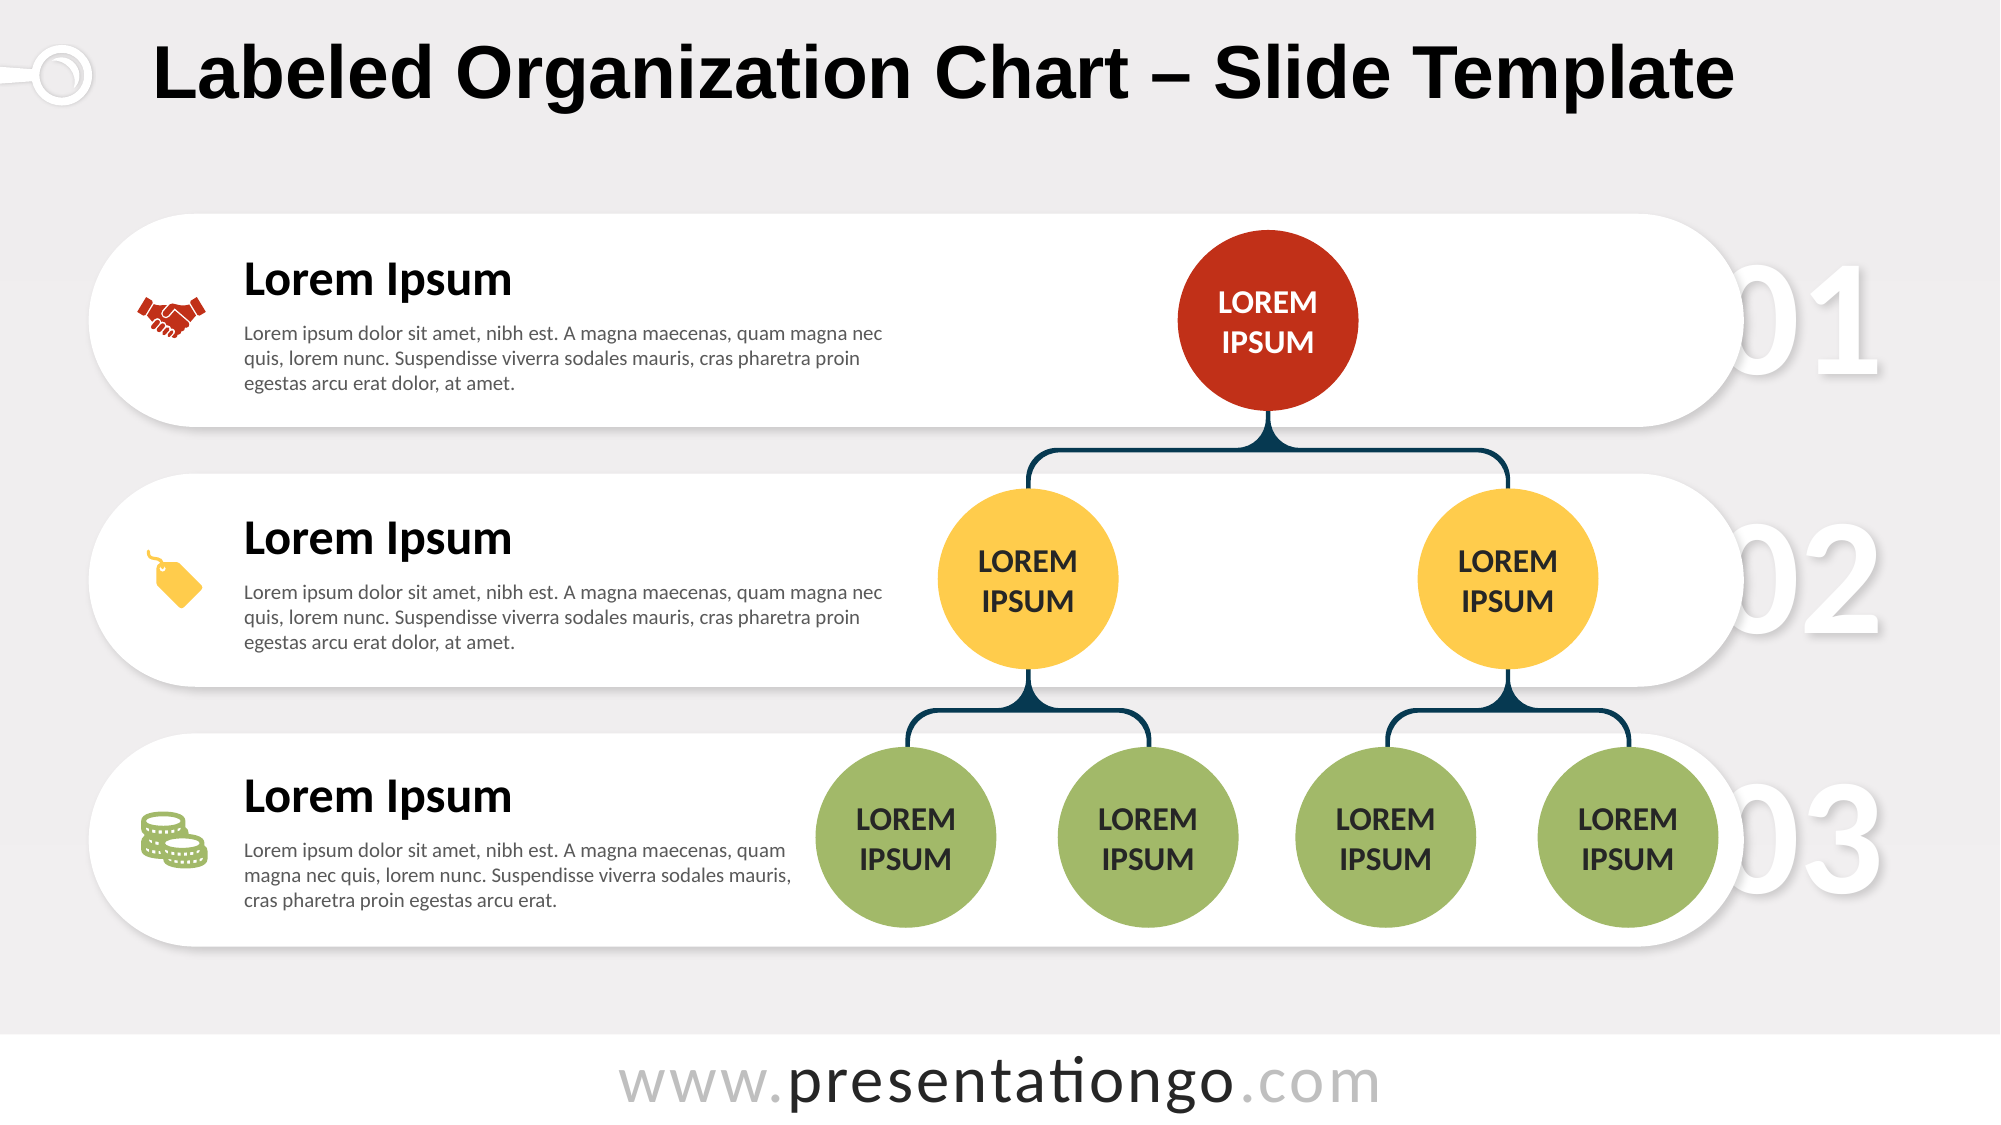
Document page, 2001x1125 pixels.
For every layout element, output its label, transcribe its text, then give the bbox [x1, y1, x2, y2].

text_box [146, 549, 203, 609]
text_box LOREM IPSUM [1177, 229, 1359, 411]
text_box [244, 237, 905, 404]
text_box LOREM IPSUM [1537, 746, 1719, 928]
text_box LOREM IPSUM [937, 488, 1119, 670]
text_box 03 [1700, 719, 1900, 935]
text_box [1031, 473, 1505, 687]
text_box [1385, 670, 1632, 746]
text_box [88, 733, 1744, 947]
text_box [1510, 473, 1744, 687]
text_box LOREM IPSUM [1417, 488, 1599, 670]
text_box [244, 495, 905, 662]
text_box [133, 279, 210, 356]
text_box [244, 754, 793, 921]
text_box [88, 473, 1026, 687]
text_box [1026, 411, 1511, 488]
text_box [88, 213, 1744, 427]
text_box [141, 811, 208, 869]
title Labeled Organization Chart – Slide Template [137, 26, 1863, 148]
text_box LOREM IPSUM [1295, 746, 1477, 928]
text_box 01 [1700, 200, 1900, 415]
text_box LOREM IPSUM [815, 746, 997, 928]
text_box 02 [1700, 459, 1900, 675]
text_box LOREM IPSUM [1057, 746, 1239, 928]
text_box [905, 670, 1152, 746]
